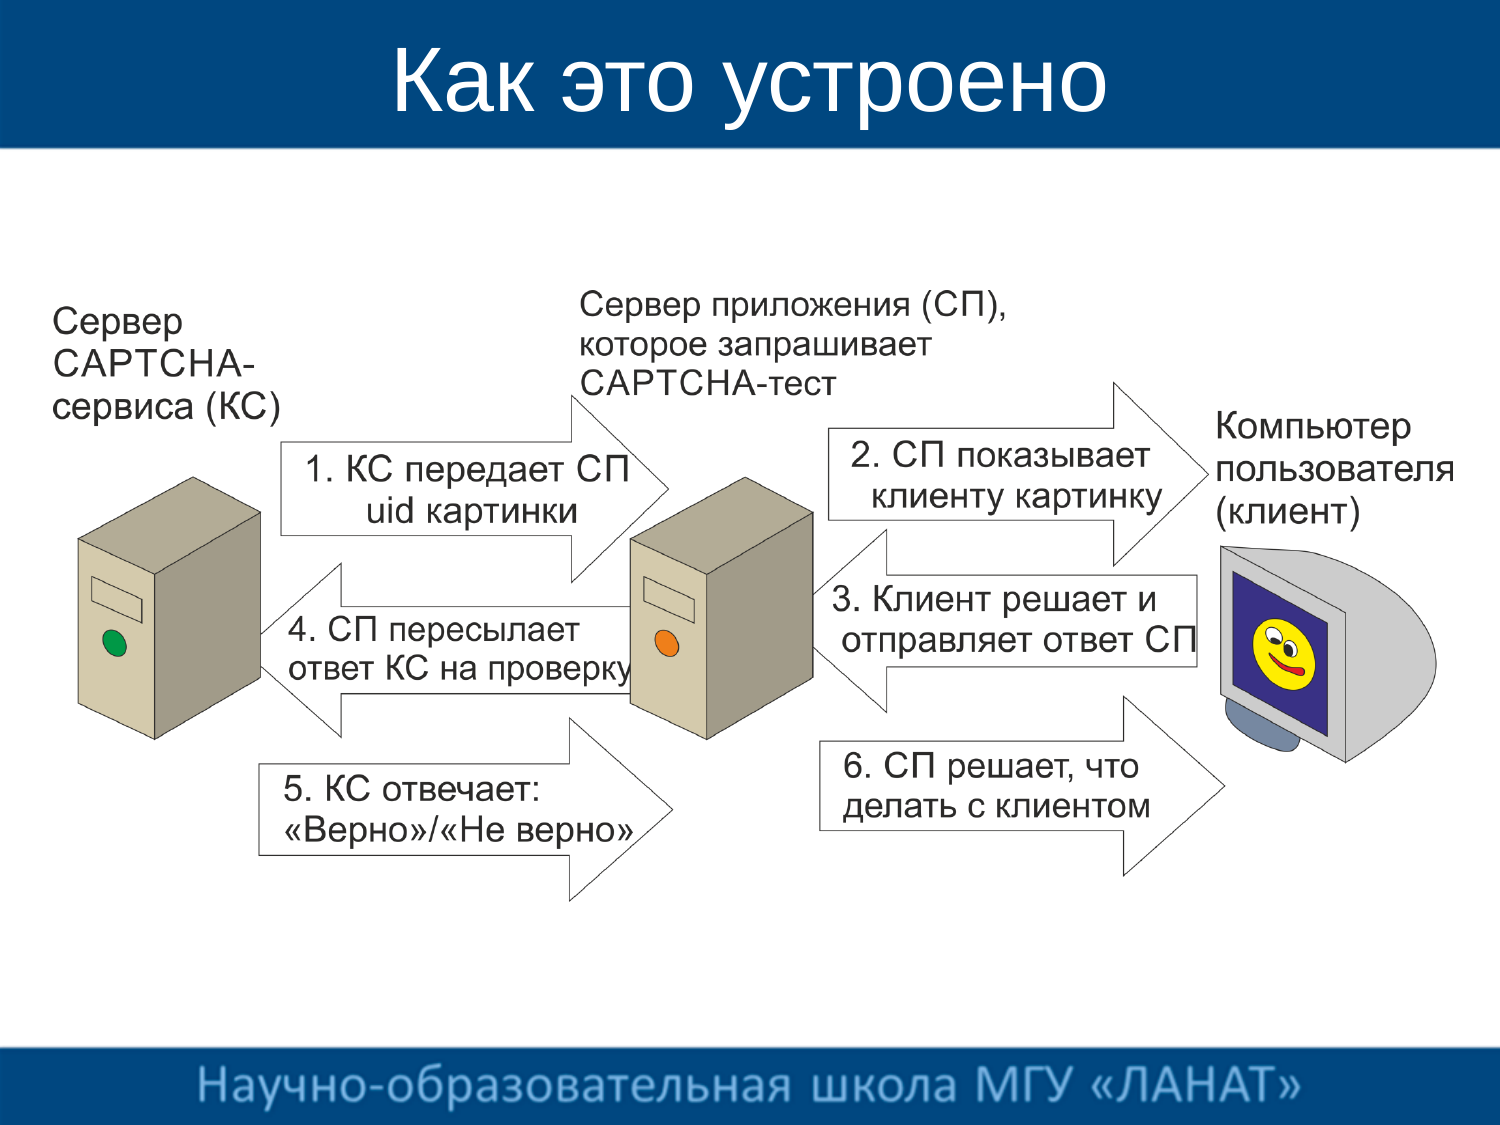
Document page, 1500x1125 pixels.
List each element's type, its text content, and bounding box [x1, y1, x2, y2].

picture [0, 149, 1500, 1125]
title Как это устроено [0, 0, 1500, 149]
